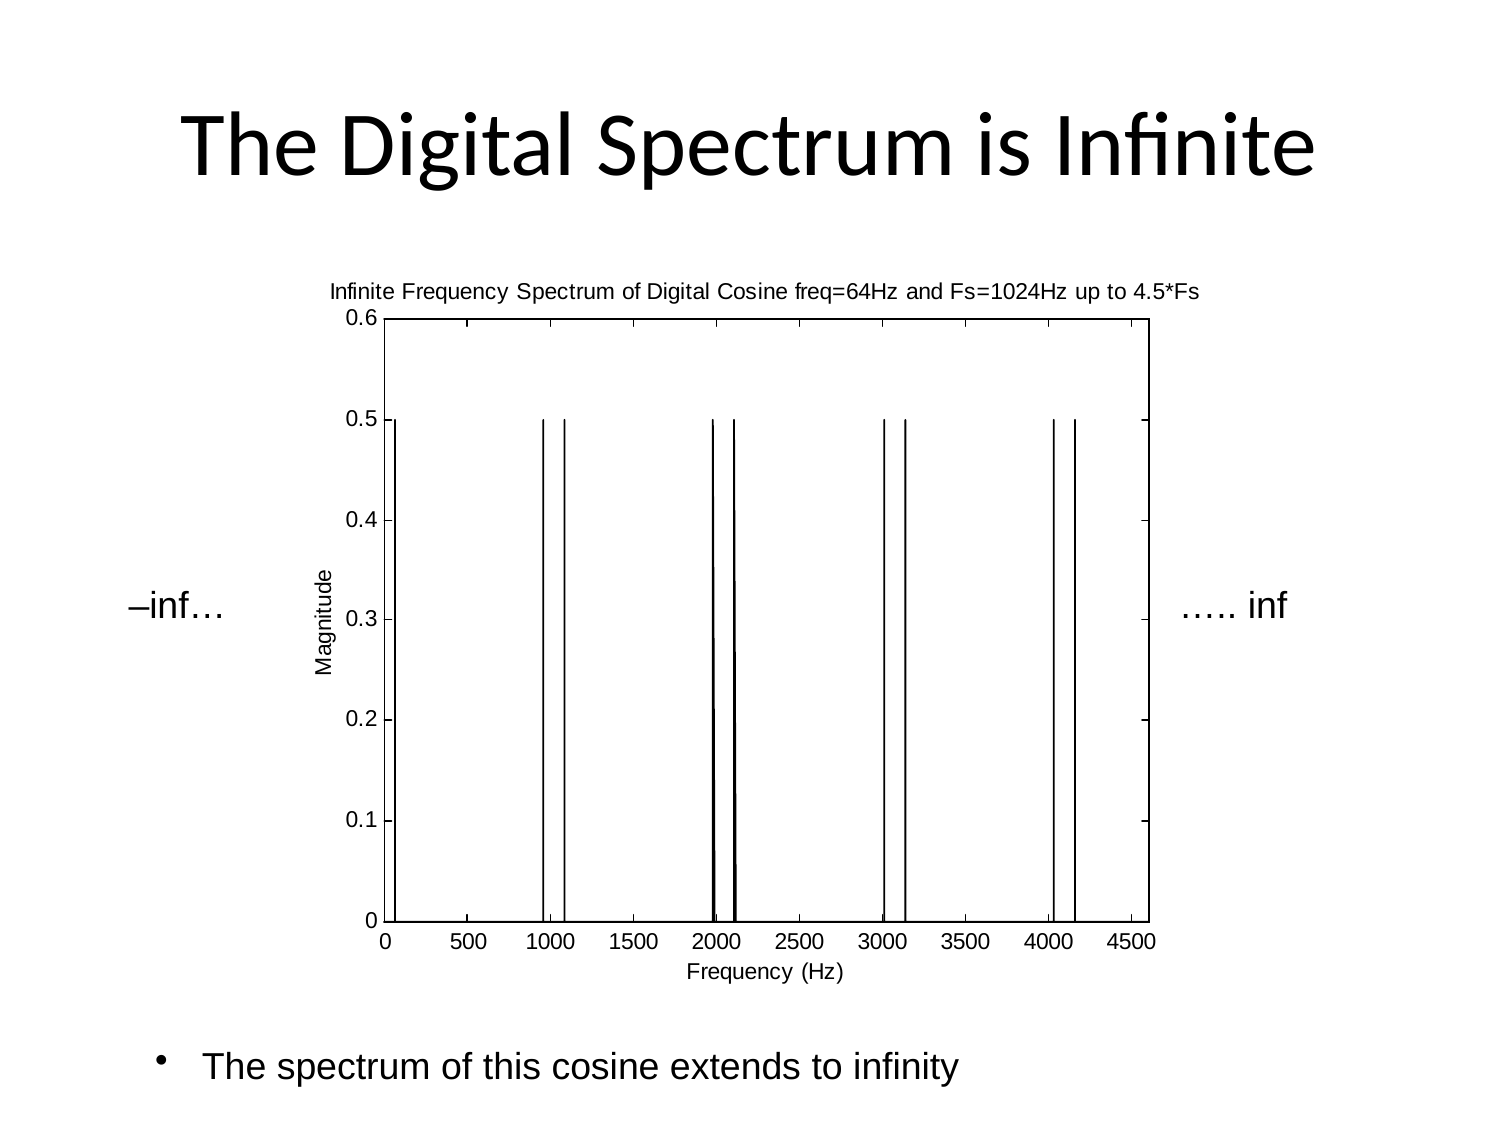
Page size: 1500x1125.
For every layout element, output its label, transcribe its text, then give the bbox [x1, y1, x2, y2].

text_box The spectrum of this cosine extends to infinity [140, 1034, 975, 1095]
text_box ….. inf [1250, 574, 1303, 634]
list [255, 262, 1245, 1006]
text_box –inf… [113, 574, 242, 634]
title The Digital Spectrum is Infinite [75, 45, 1425, 233]
